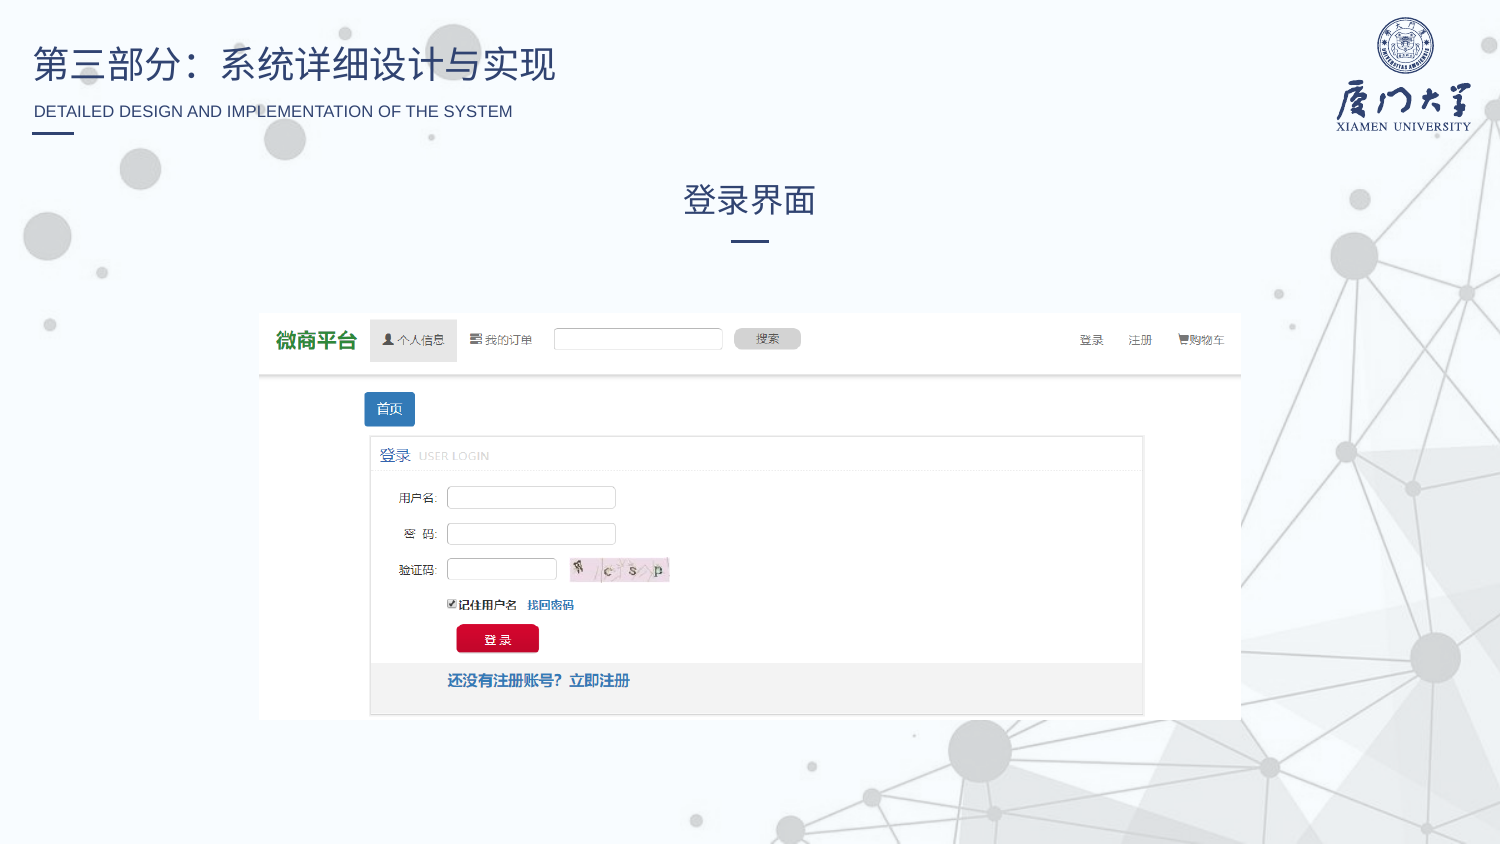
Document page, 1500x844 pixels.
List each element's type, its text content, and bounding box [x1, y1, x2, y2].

text_box 第三部分：系统详细设计与实现 [17, 33, 573, 94]
picture [259, 313, 1241, 720]
text_box DETAILED DESIGN AND IMPLEMENTATION OF THE SYSTEM [18, 93, 529, 128]
text_box 登录界面 [668, 172, 832, 227]
